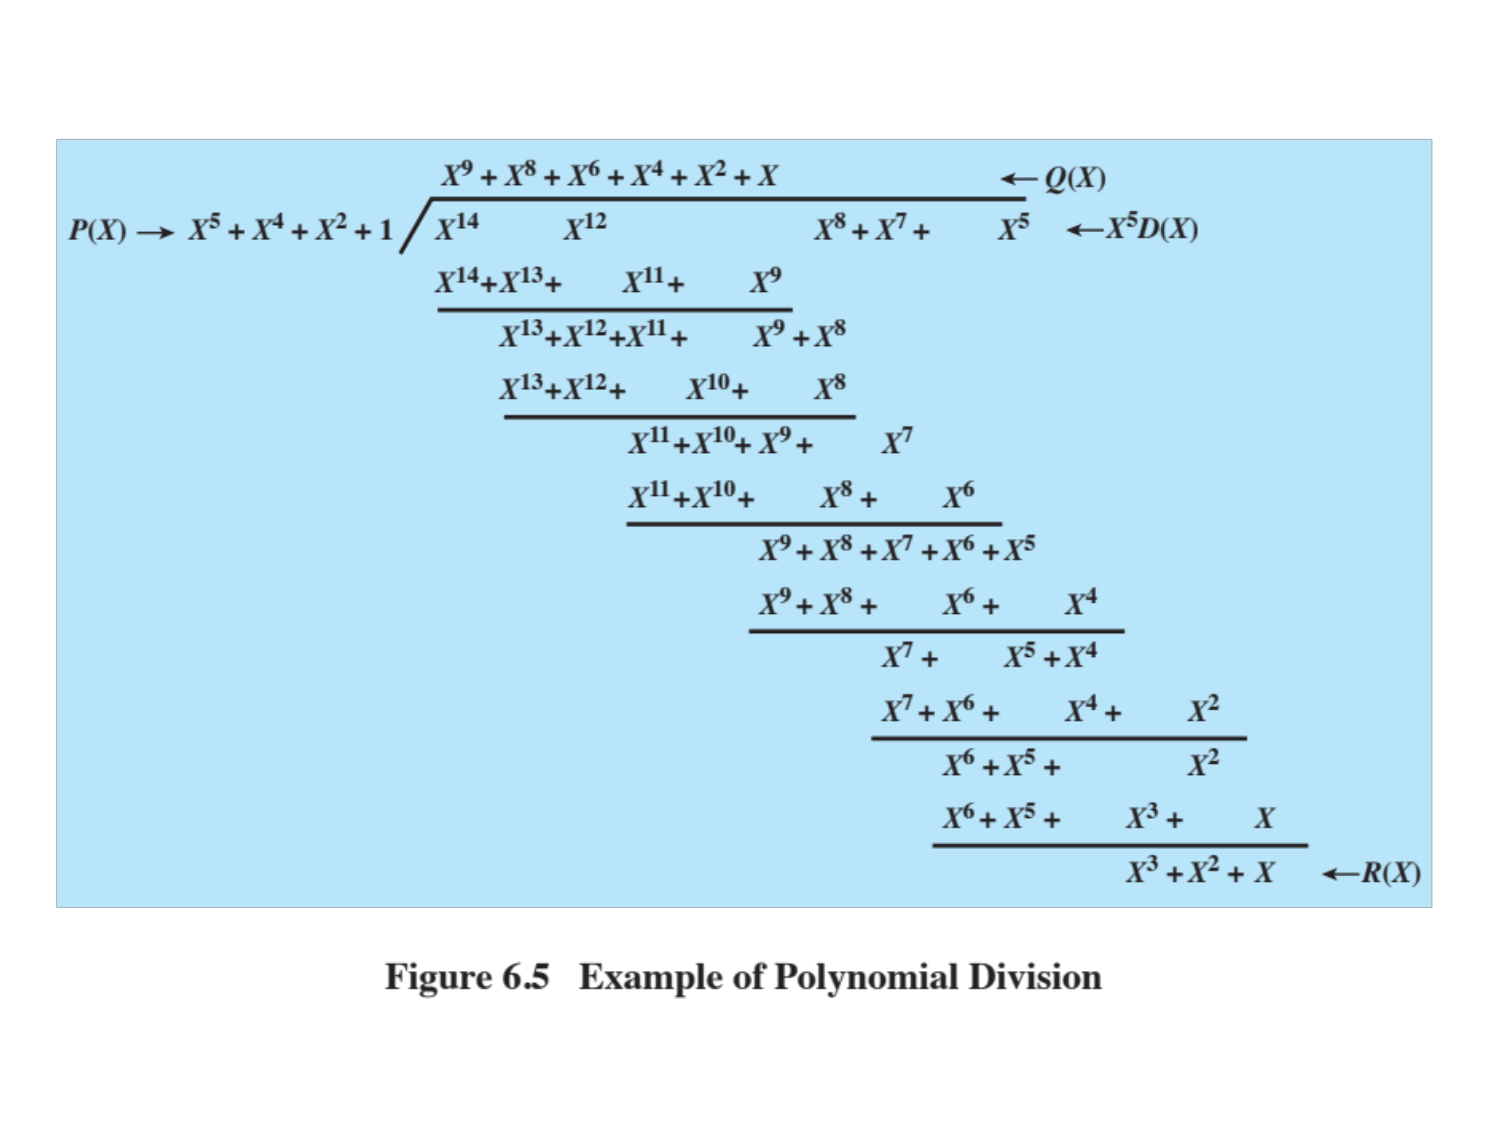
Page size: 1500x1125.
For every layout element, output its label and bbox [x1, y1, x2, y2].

picture [24, 99, 1461, 1032]
